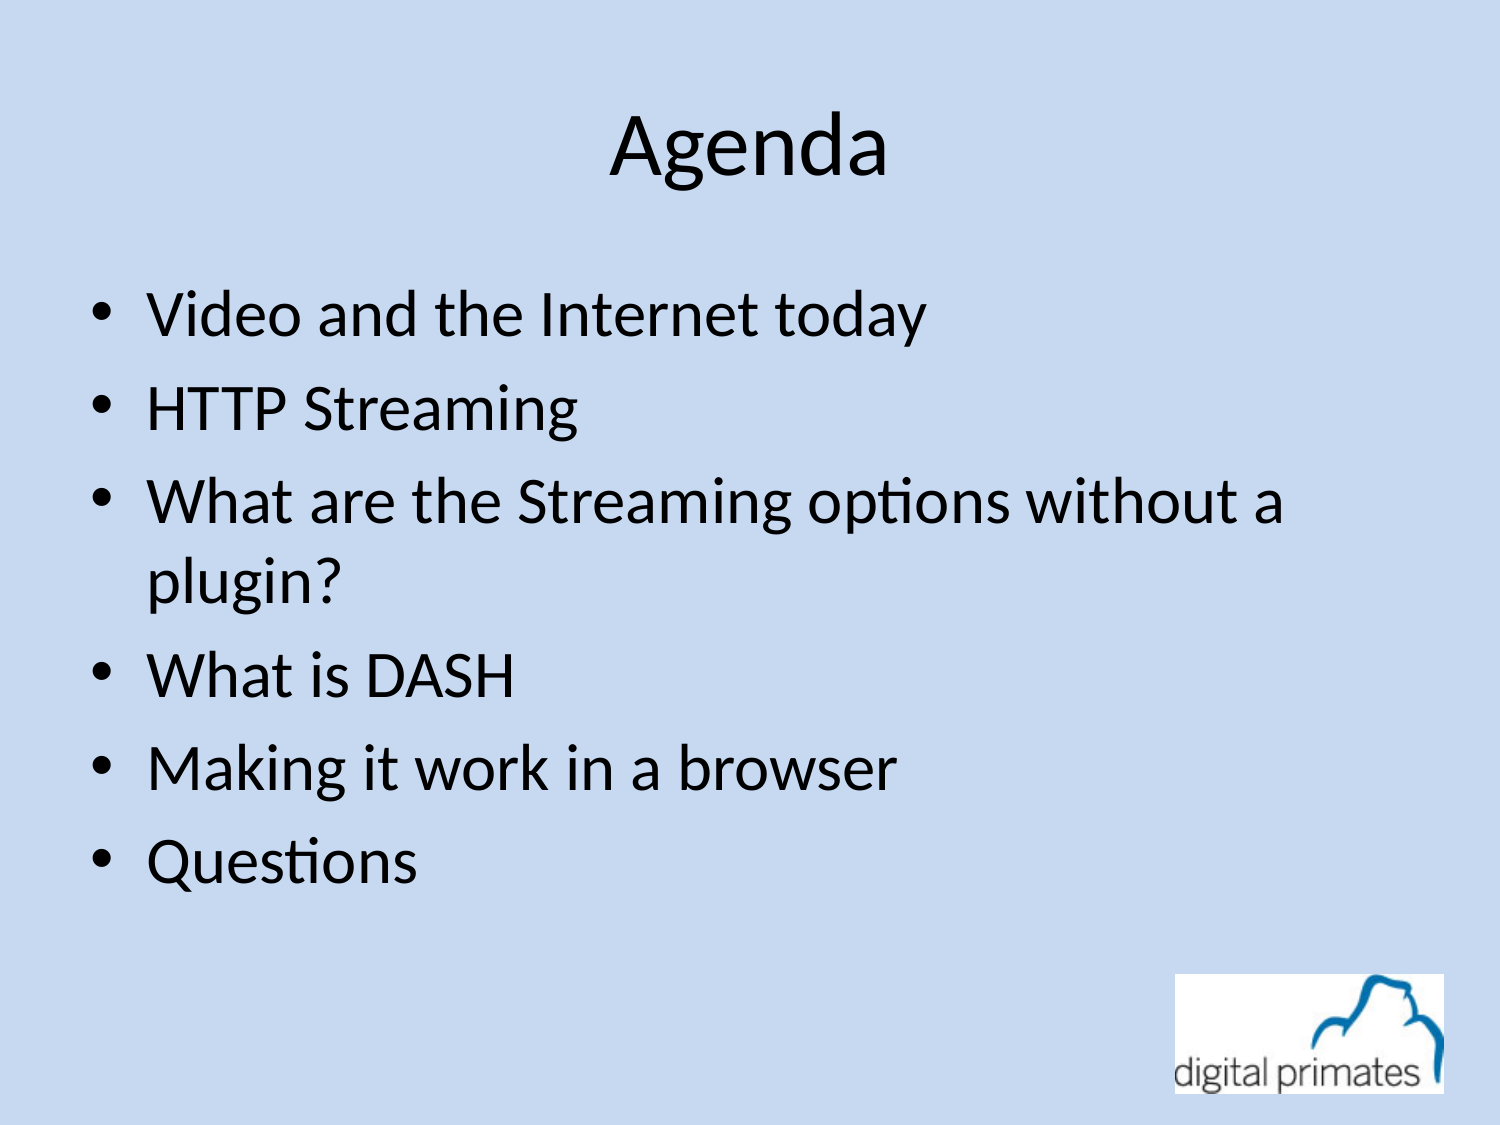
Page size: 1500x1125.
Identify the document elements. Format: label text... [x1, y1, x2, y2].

title Agenda [75, 45, 1425, 233]
list Video and the Internet today HTTP Streaming What are the Streaming options without a plugin? What is DASH Making it work in a browser Questions [75, 262, 1425, 1005]
picture [1175, 974, 1444, 1094]
